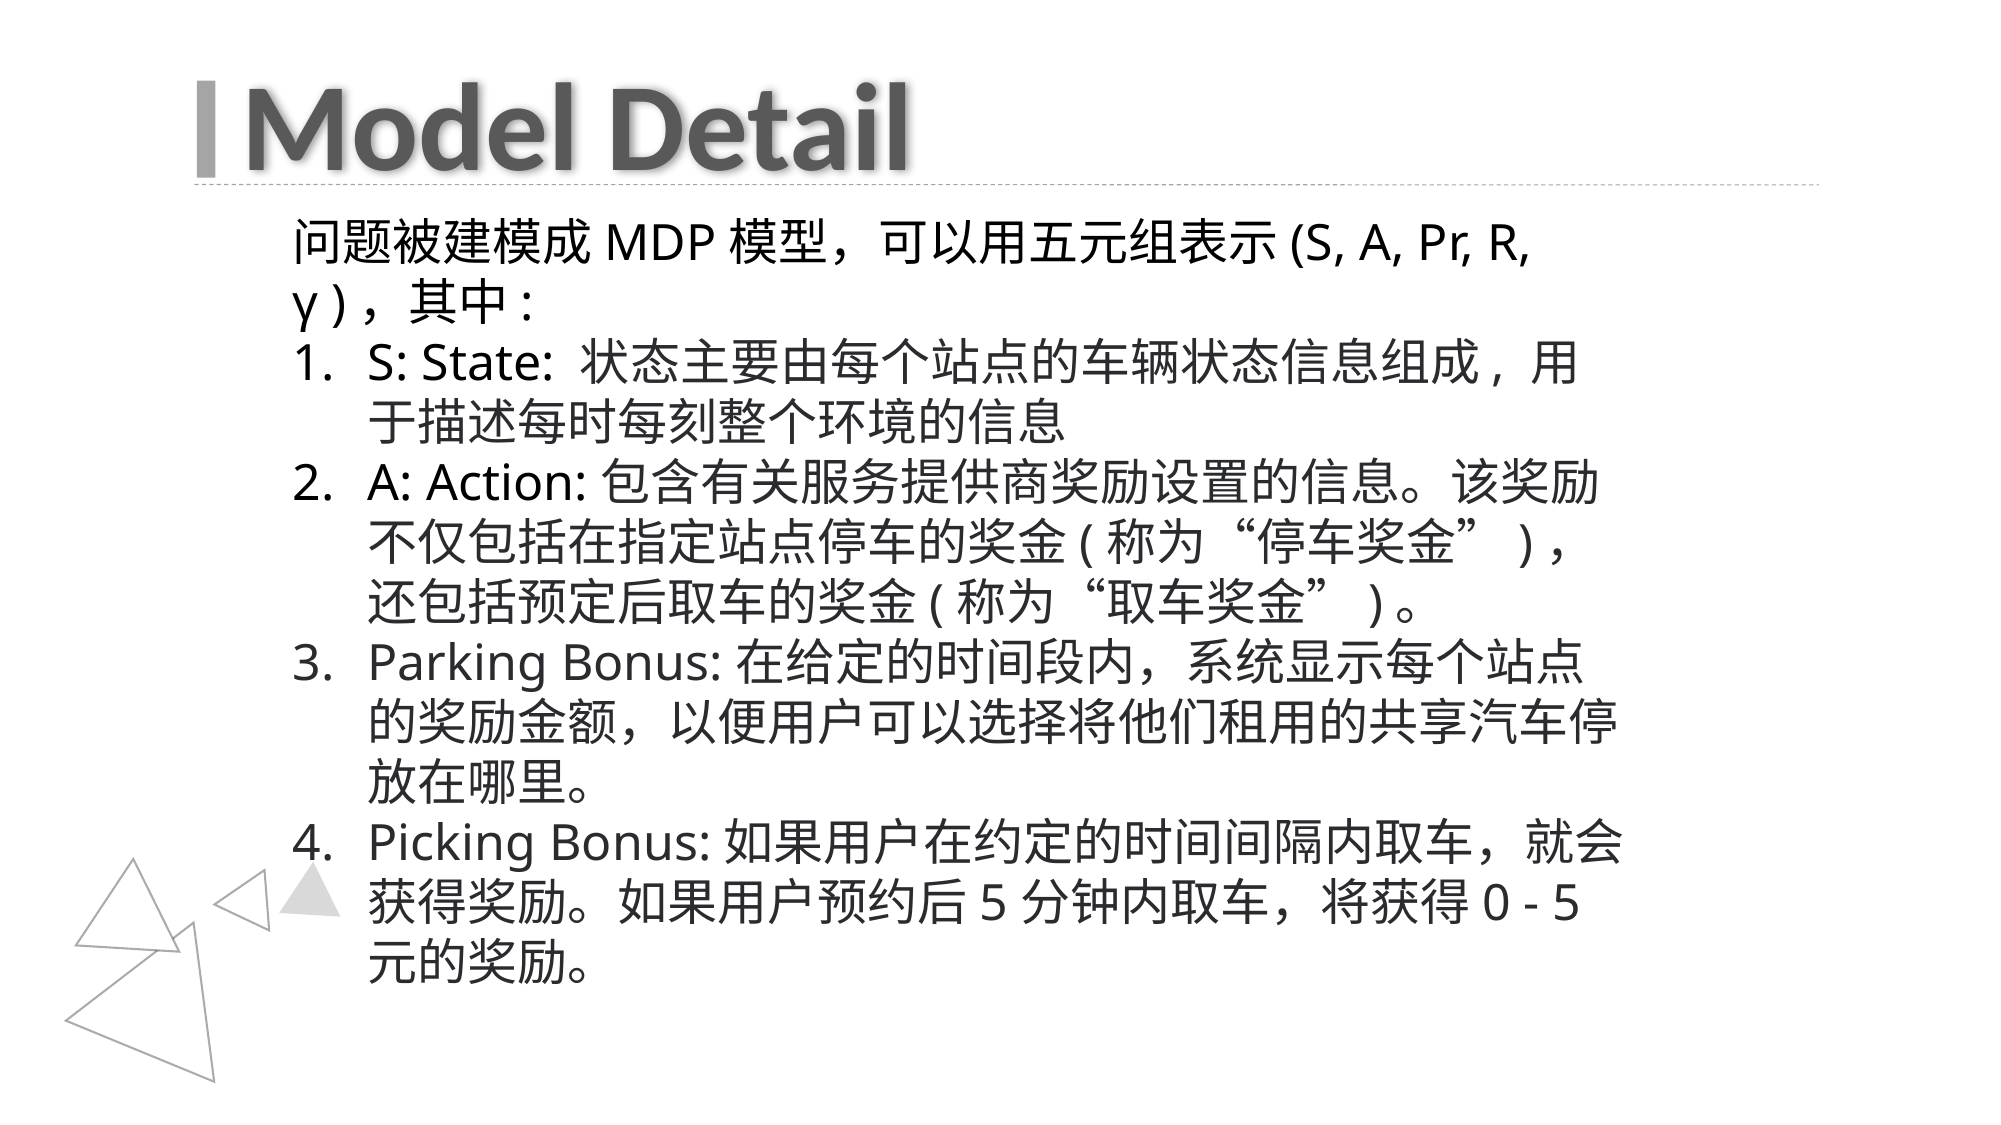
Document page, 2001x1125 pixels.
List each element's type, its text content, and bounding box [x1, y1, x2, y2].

text_box 问题被建模成MDP模型，可以用五元组表示(S, A, Pr, R, γ )，其中: S: State: 状态主要由每个站点的车辆状态信息组成, 用于描述每时每刻整个环境的信息 A: Action:包含有关服务提供商奖励设置的信息。该奖励不仅包括在指定站点停车的奖金(称为“停车奖金”)，还包括预定后取车的奖金(称为“取车奖金”)。 Parking Bonus:在给定的时间段内，系统显示每个站点的奖励金额，以便用户可以选择将他们租用的共享汽车停放在哪里。 Picking Bonus:如果用户在约定的时间间隔内取车，就会获得奖励。如果用户预约后5分钟内取车，将获得0 - 5元的奖励。 [277, 202, 1645, 998]
text_box [196, 80, 216, 179]
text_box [107, 811, 324, 1110]
text_box Model Detail [227, 37, 2000, 203]
